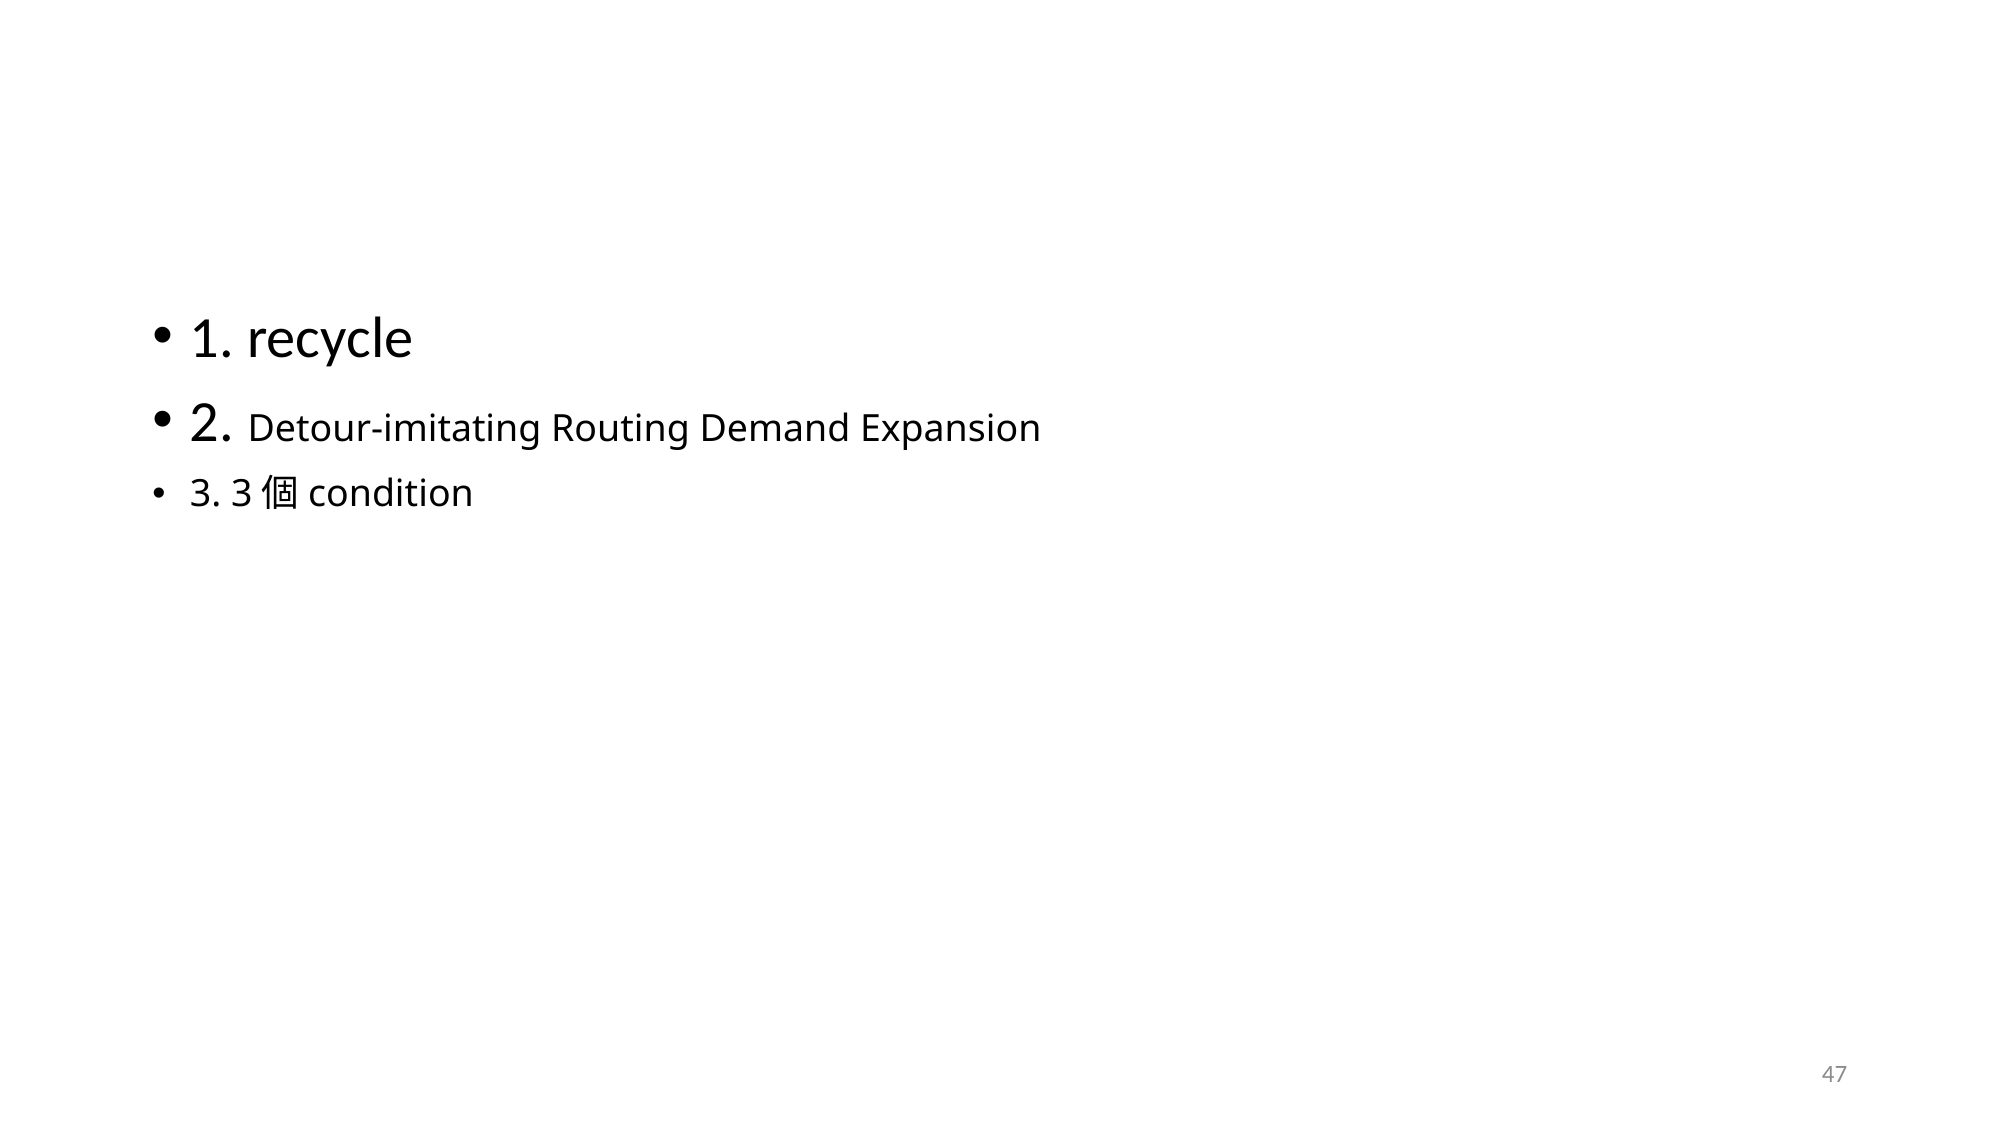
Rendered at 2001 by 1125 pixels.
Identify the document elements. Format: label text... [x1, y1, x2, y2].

slide_number 46 [1412, 1042, 1863, 1103]
list 1. recycle 2. Detour-imitating Routing Demand Expansion 3. 3個condition [137, 299, 1863, 1014]
